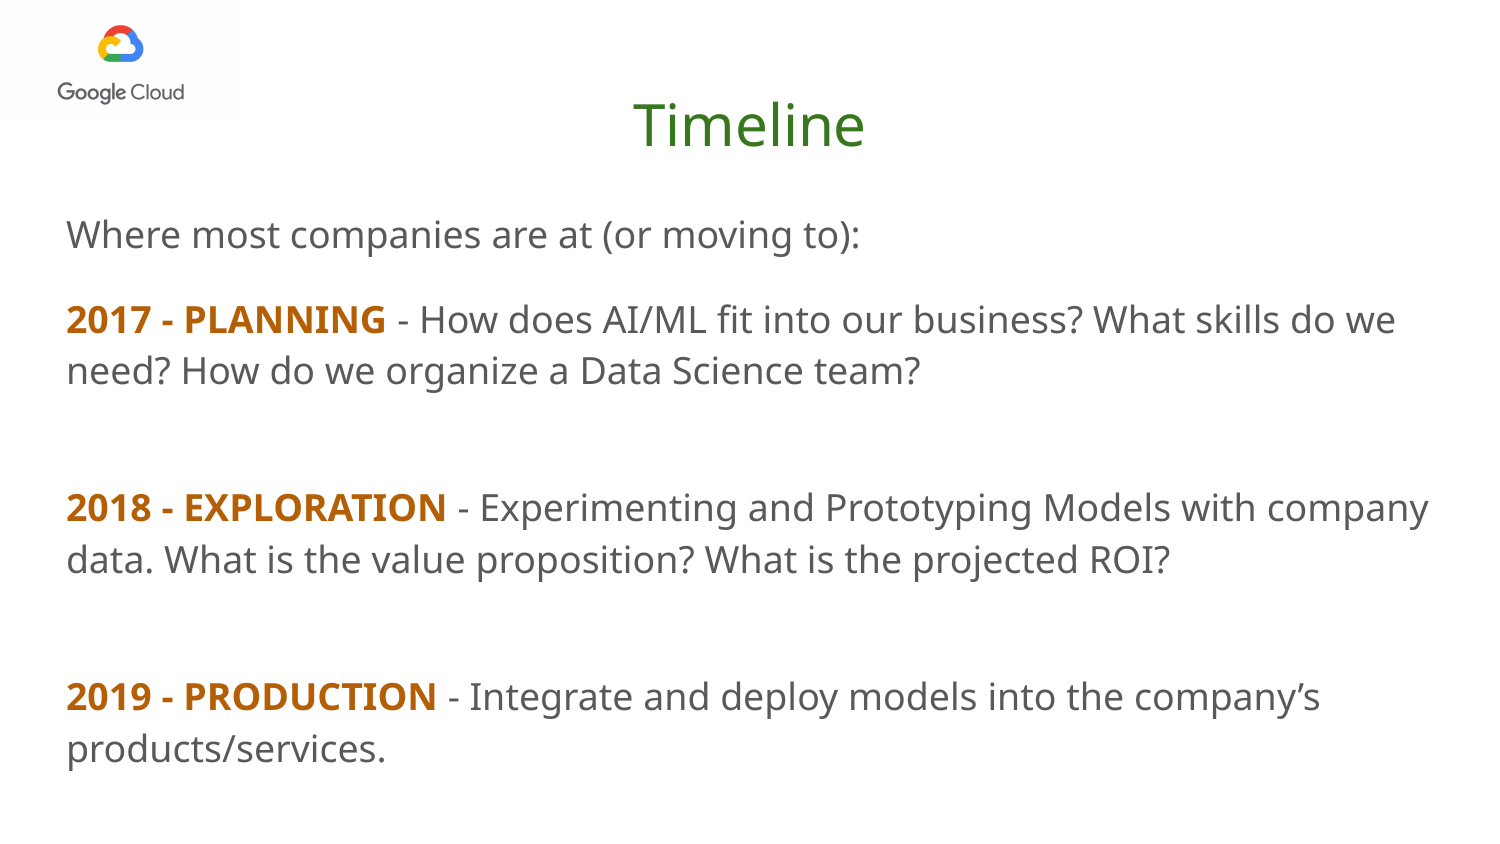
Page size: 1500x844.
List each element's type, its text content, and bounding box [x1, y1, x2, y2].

list Where most companies are at (or moving to): 2017 - PLANNING - How does AI/ML fit into our business? What skills do we need? How do we organize a Data Science team? 2018 - EXPLORATION - Experimenting and Prototyping Models with company data. What is the value proposition? What is the projected ROI? 2019 - PRODUCTION - Integrate and deploy models into the company’s products/services. [51, 189, 1449, 776]
title Timeline [51, 72, 1449, 167]
picture [0, 0, 241, 121]
